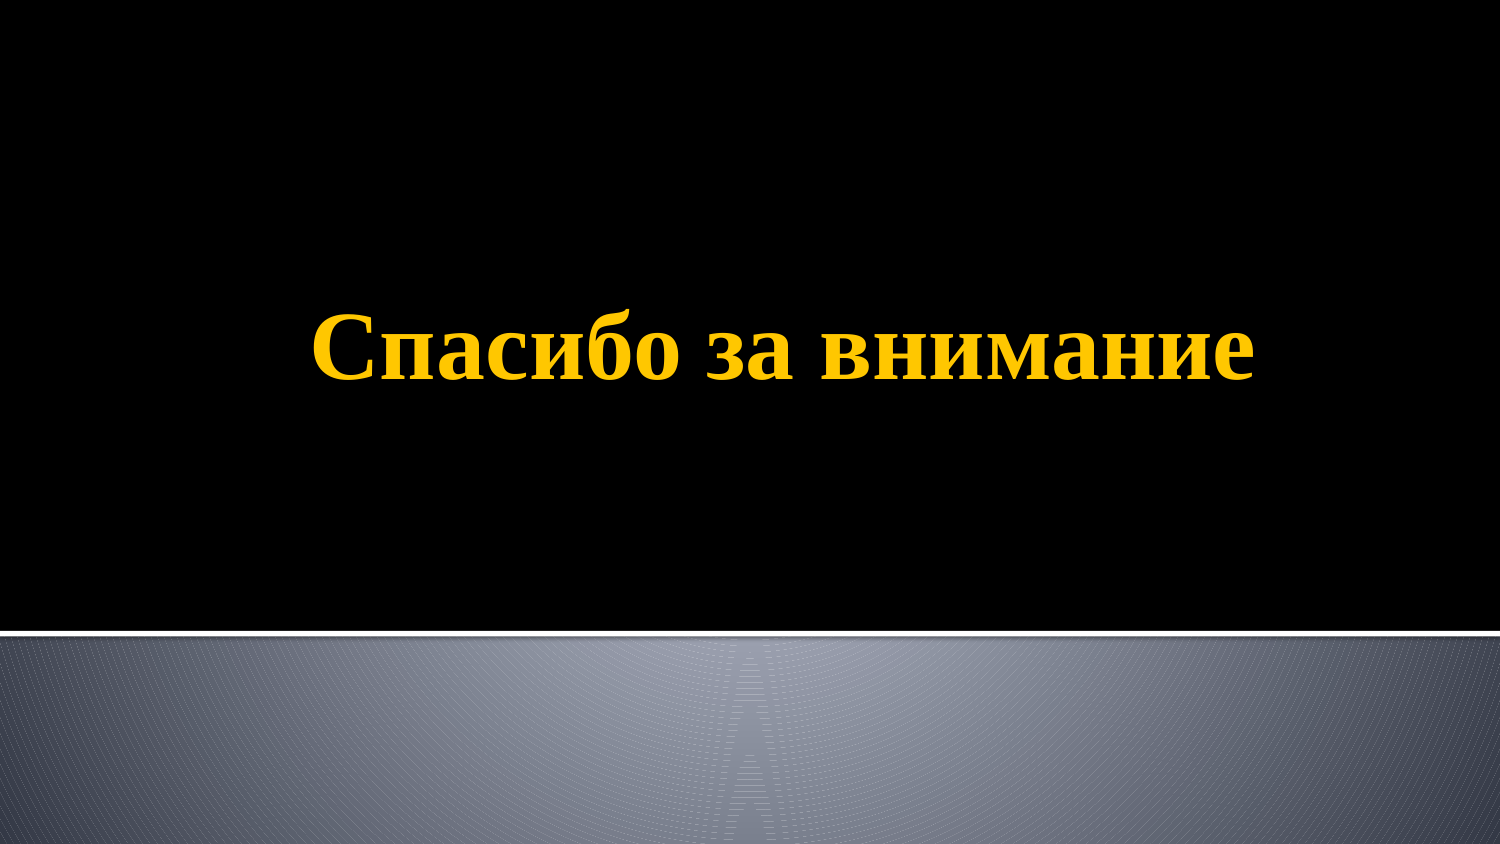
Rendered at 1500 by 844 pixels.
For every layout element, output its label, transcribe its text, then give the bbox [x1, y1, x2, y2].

title Спасибо за внимание [117, 281, 1443, 488]
